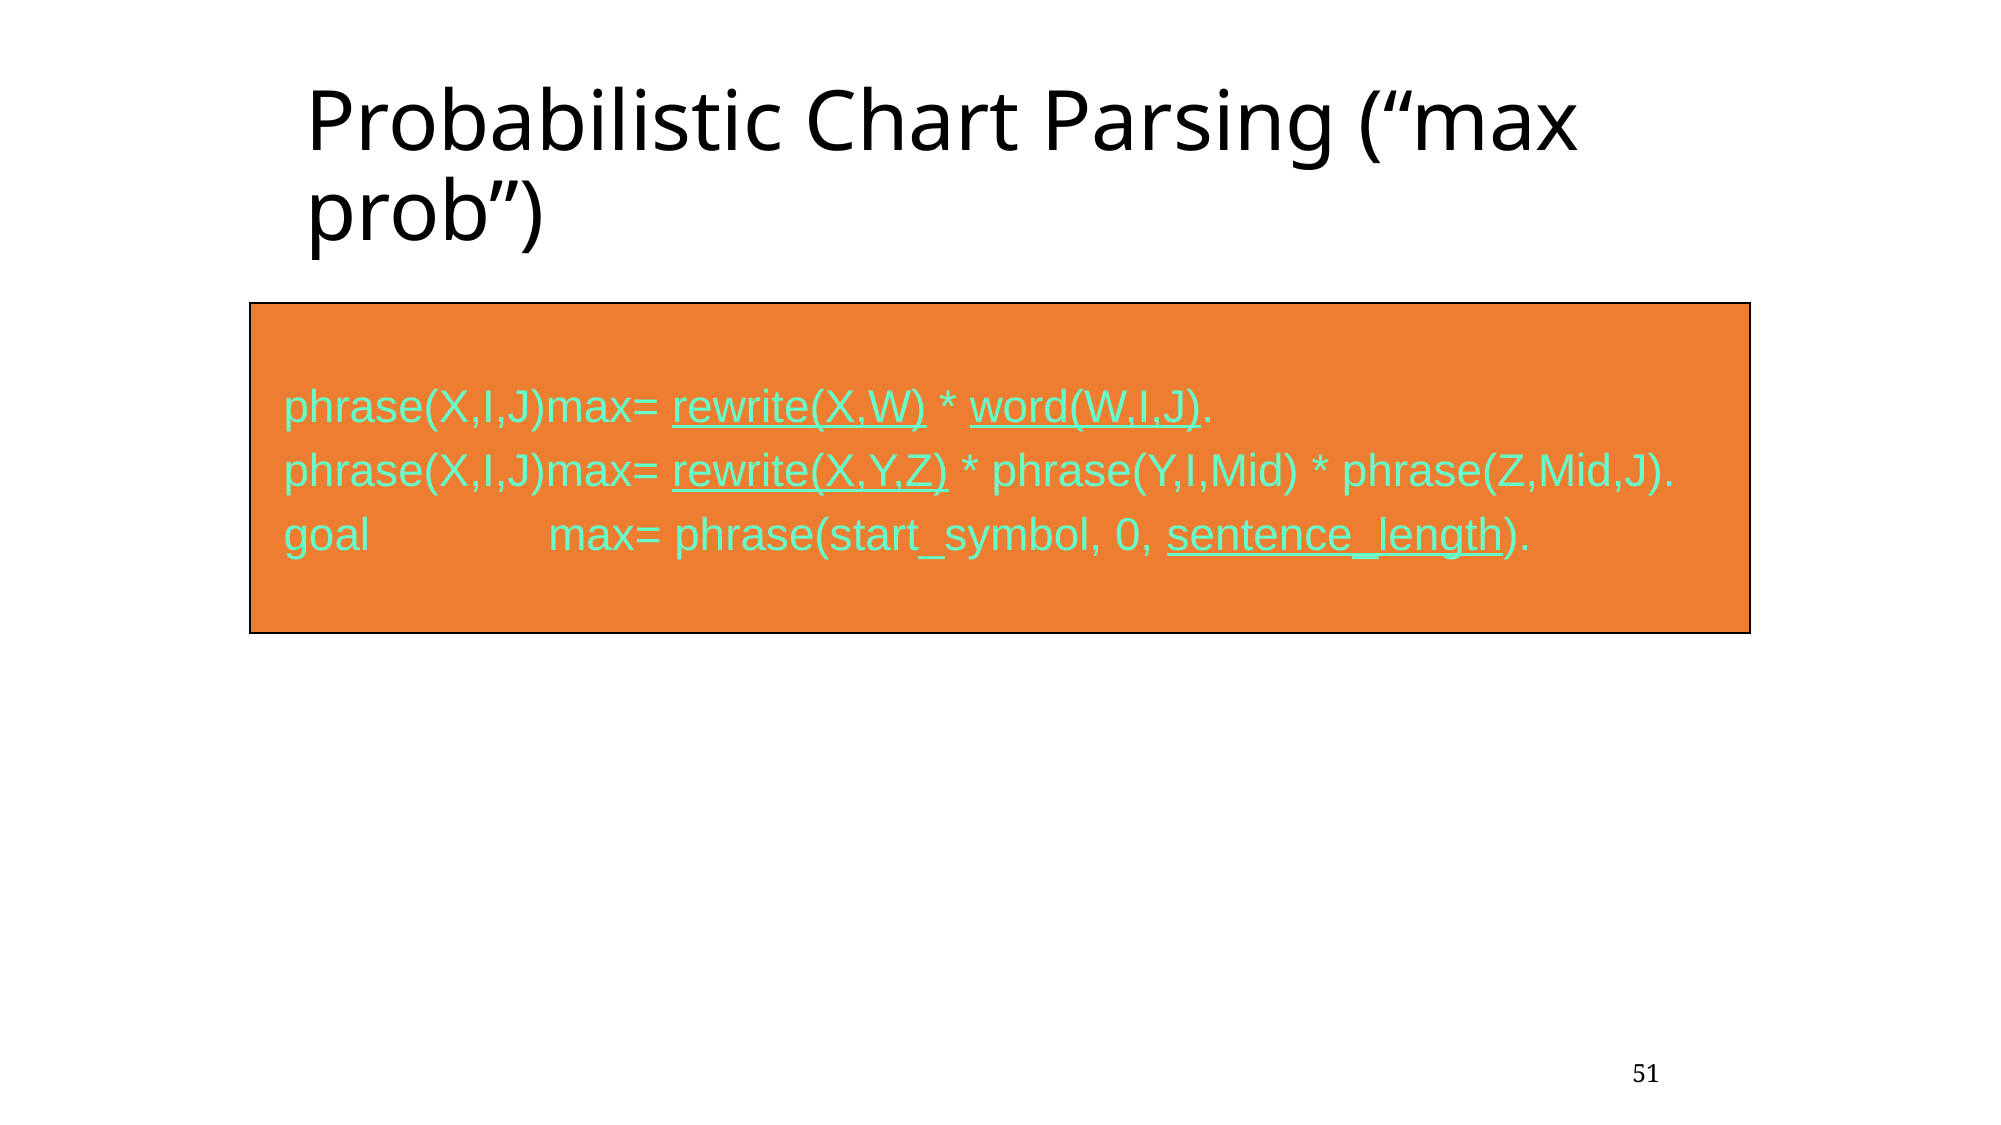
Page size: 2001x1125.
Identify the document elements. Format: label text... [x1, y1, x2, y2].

text_box phrase(X,I,J)max= rewrite(X,W) * word(W,I,J). phrase(X,I,J)max= rewrite(X,Y,Z) * phrase(Y,I,Mid) * phrase(Z,Mid,J). goal max= phrase(start_symbol, 0, sentence_length). [249, 303, 1750, 634]
title Probabilistic Chart Parsing (“max prob”) [290, 59, 1647, 278]
text_box 51 [1325, 1024, 1675, 1100]
